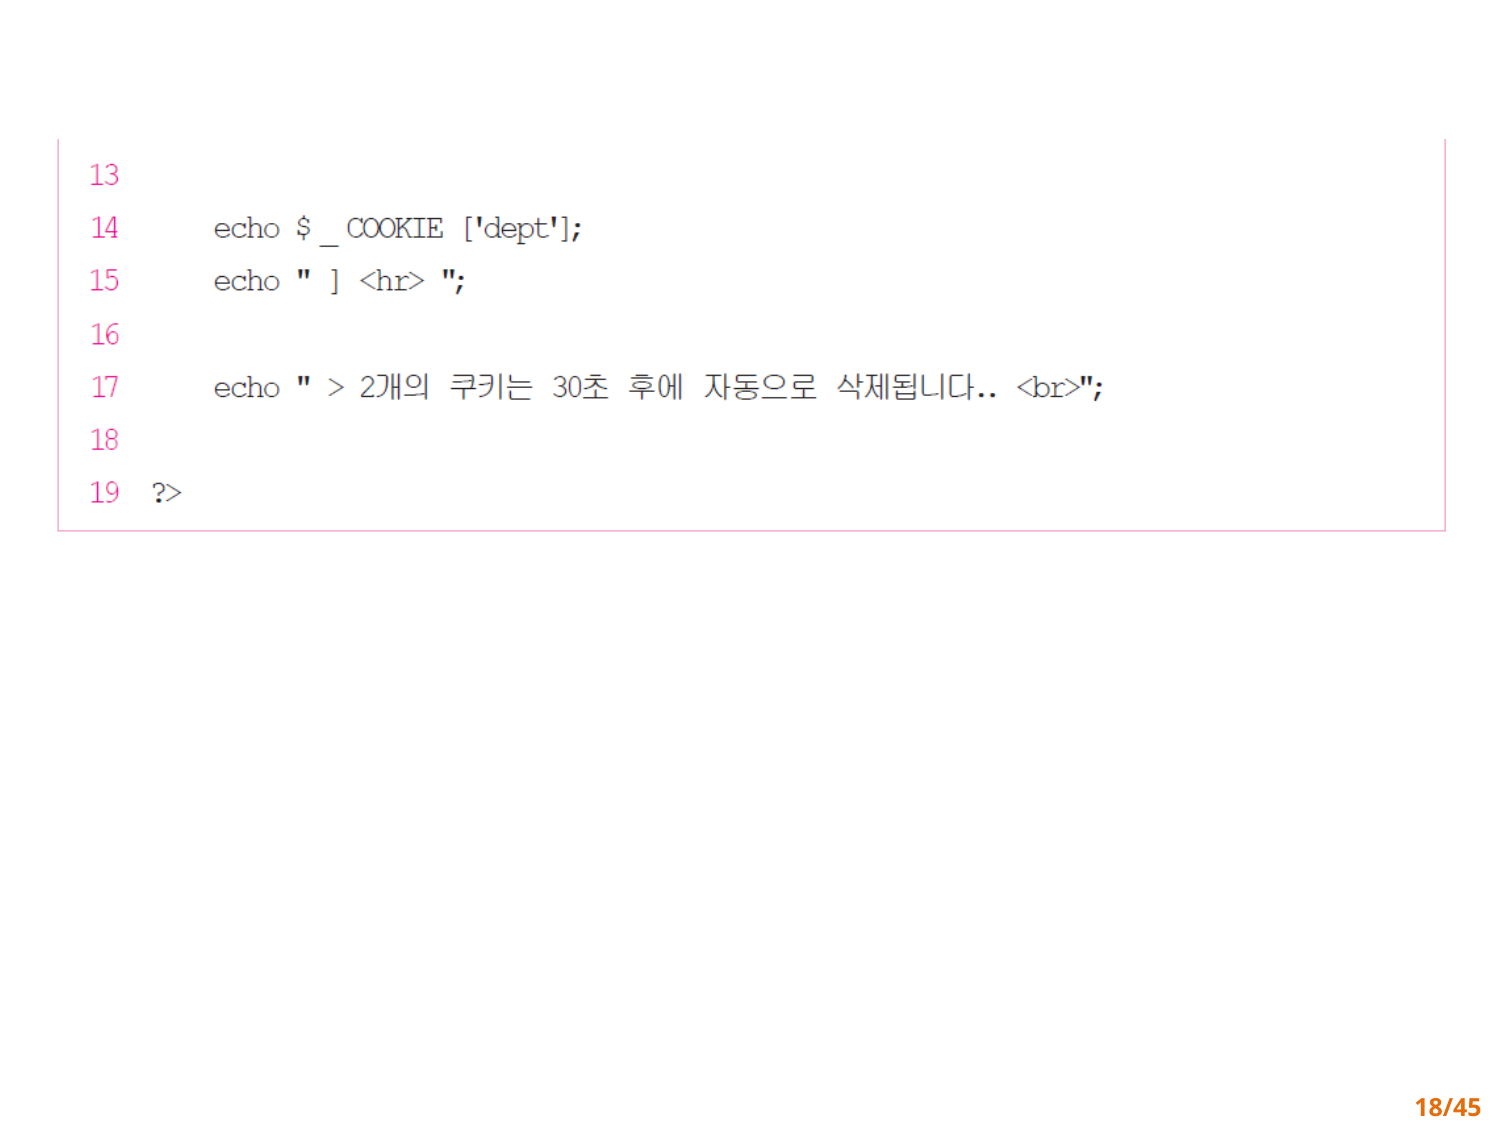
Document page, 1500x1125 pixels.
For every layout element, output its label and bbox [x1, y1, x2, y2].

picture [34, 139, 1471, 558]
